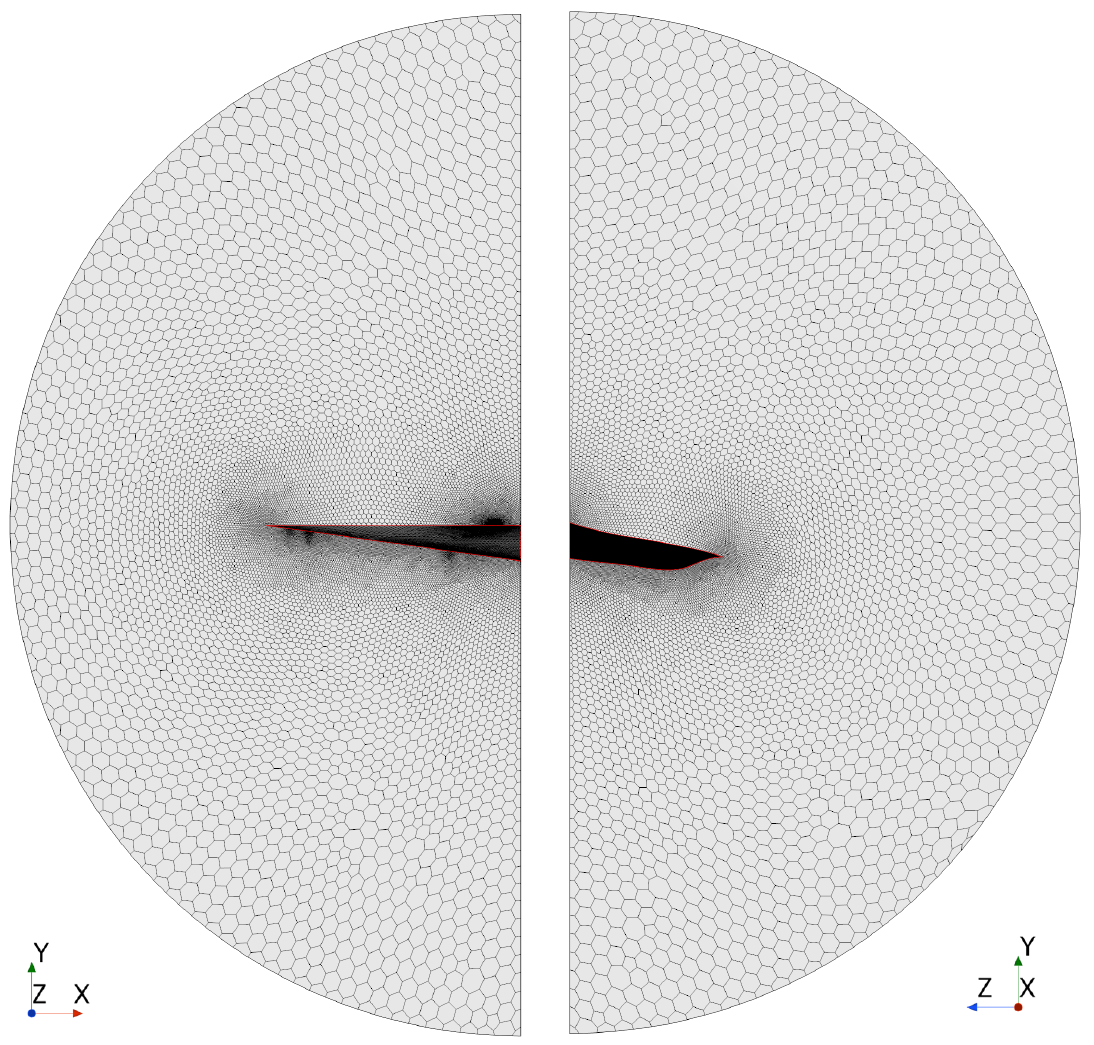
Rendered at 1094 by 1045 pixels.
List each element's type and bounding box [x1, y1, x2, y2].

text_box [0, 4, 1094, 1044]
